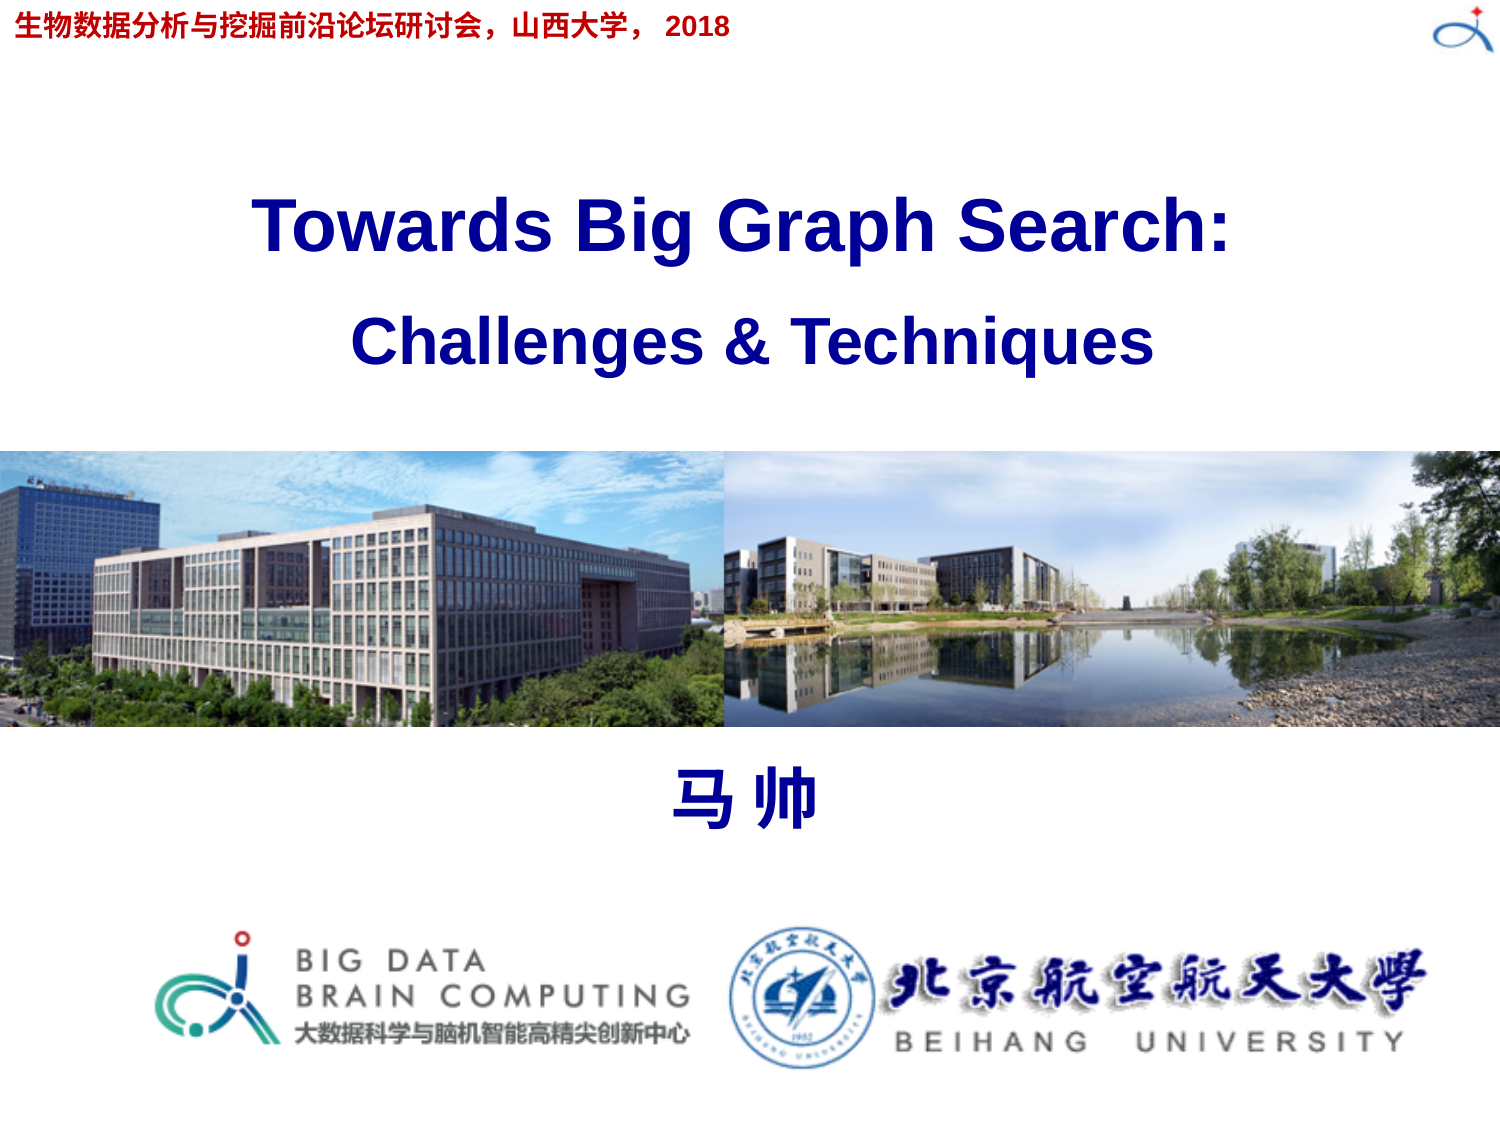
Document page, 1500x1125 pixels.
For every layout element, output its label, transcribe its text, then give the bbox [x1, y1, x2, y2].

text_box 马 帅 [59, 750, 1430, 1043]
picture [140, 921, 706, 1061]
picture [0, 451, 1500, 727]
text_box 生物数据分析与挖掘前沿论坛研讨会，山西大学，2018 [0, 0, 1453, 50]
text_box Towards Big Graph Search: Challenges & Techniques [17, 132, 1489, 386]
picture [726, 921, 1453, 1073]
picture [1432, 5, 1495, 55]
